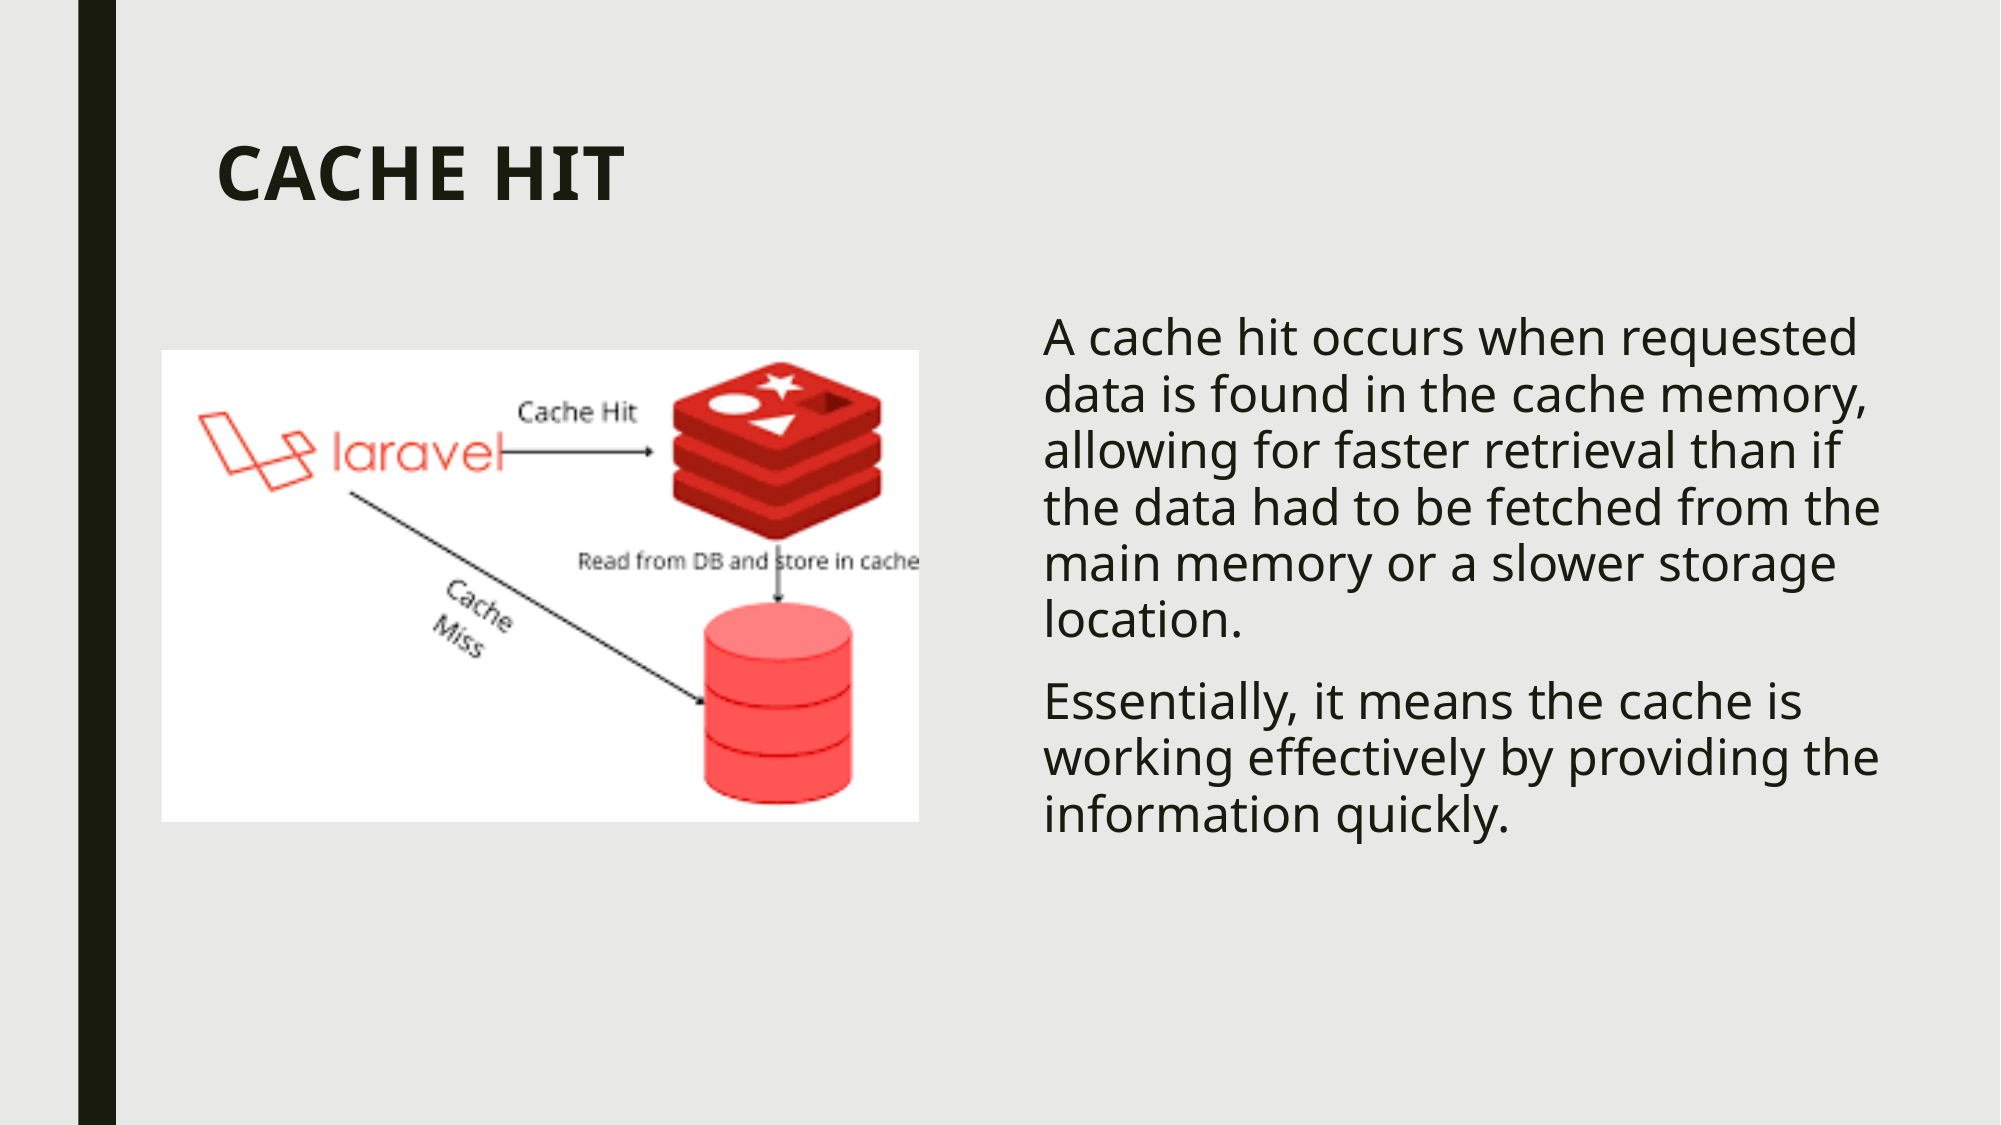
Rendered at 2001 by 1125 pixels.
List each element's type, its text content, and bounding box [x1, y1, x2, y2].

title Cache hit [200, 111, 1055, 225]
picture [161, 349, 920, 822]
list A cache hit occurs when requested data is found in the cache memory, allowing for faster retrieval than if the data had to be fetched from the main memory or a slower storage location. Essentially, it means the cache is working effectively by providing the information quickly. [1028, 303, 1937, 957]
